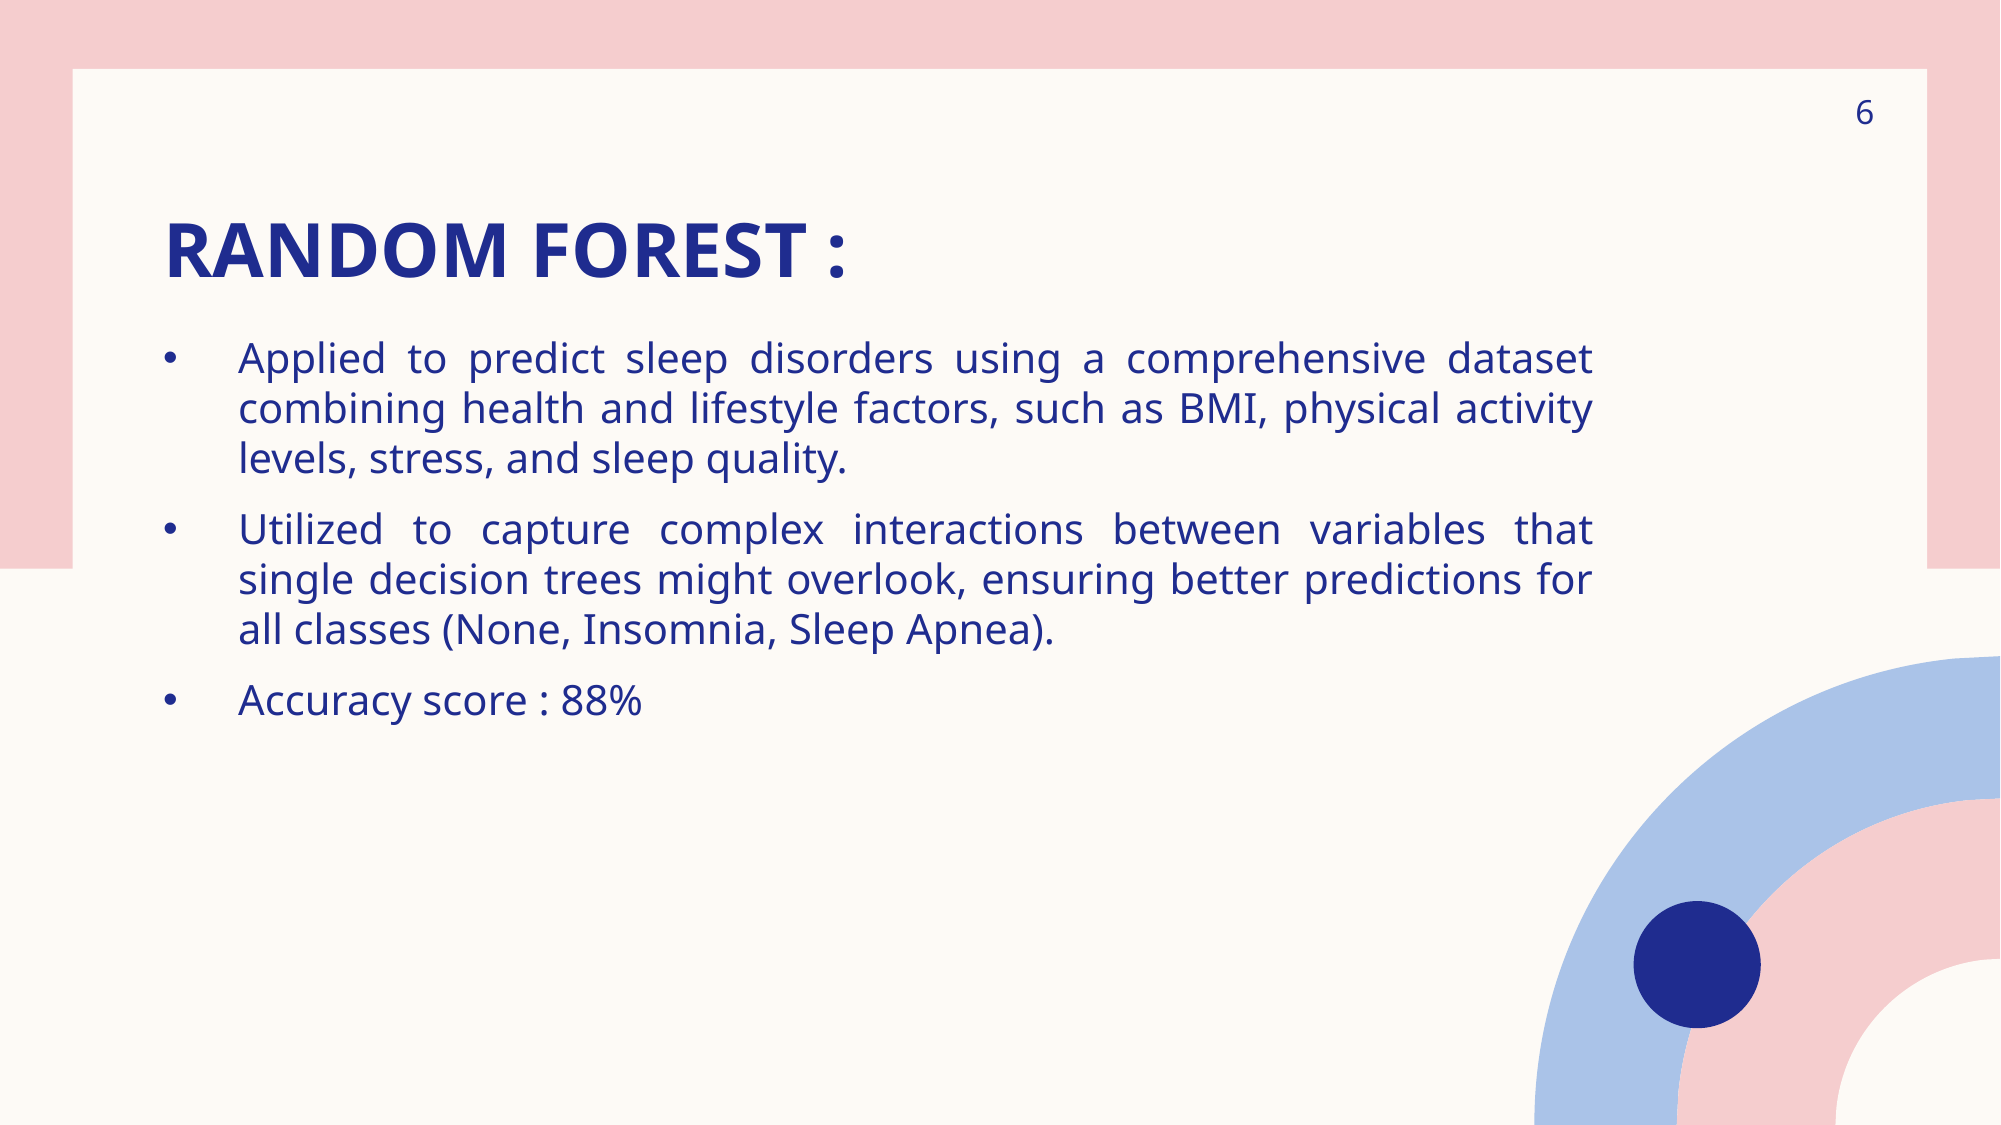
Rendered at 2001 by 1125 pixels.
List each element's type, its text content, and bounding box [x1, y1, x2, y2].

title Random Forest : [148, 113, 1401, 293]
list Applied to predict sleep disorders using a comprehensive dataset combining health and lifestyle factors, such as BMI, physical activity levels, stress, and sleep quality. Utilized to capture complex interactions between variables that single decision trees might overlook, ensuring better predictions for all classes (None, Insomnia, Sleep Apnea). Accuracy score : 88% [148, 331, 1609, 1012]
slide_number 6 [1699, 75, 1875, 153]
